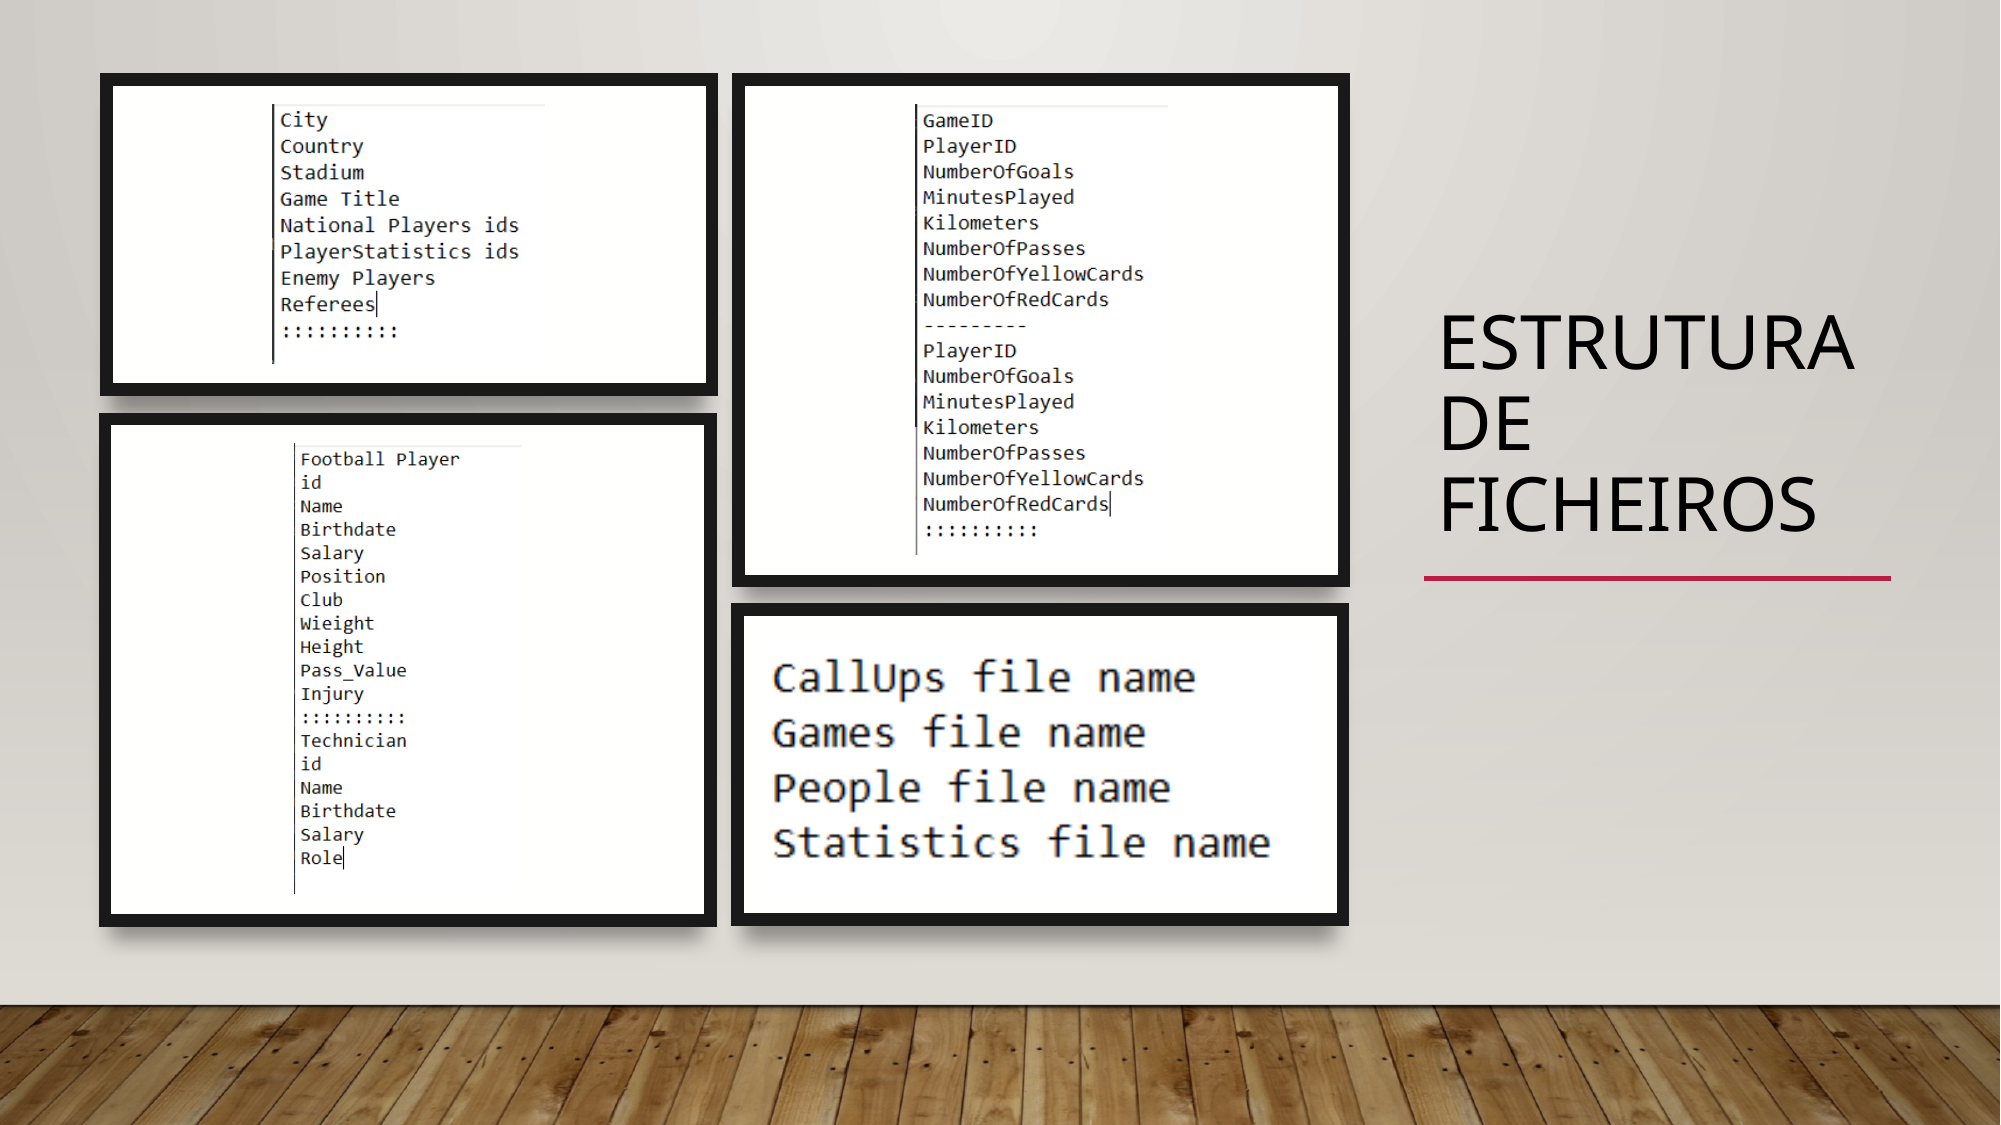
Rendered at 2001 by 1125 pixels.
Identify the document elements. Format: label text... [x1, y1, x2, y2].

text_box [738, 77, 1345, 583]
picture [915, 104, 1168, 555]
picture [271, 104, 545, 364]
picture [294, 443, 523, 894]
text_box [106, 78, 713, 391]
picture [0, 1006, 2000, 1125]
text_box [737, 608, 1344, 921]
picture [763, 635, 1316, 893]
text_box [0, 0, 2000, 330]
text_box [0, 330, 2000, 1004]
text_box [104, 416, 711, 922]
title Estrutura de Ficheiros [1422, 240, 1892, 549]
